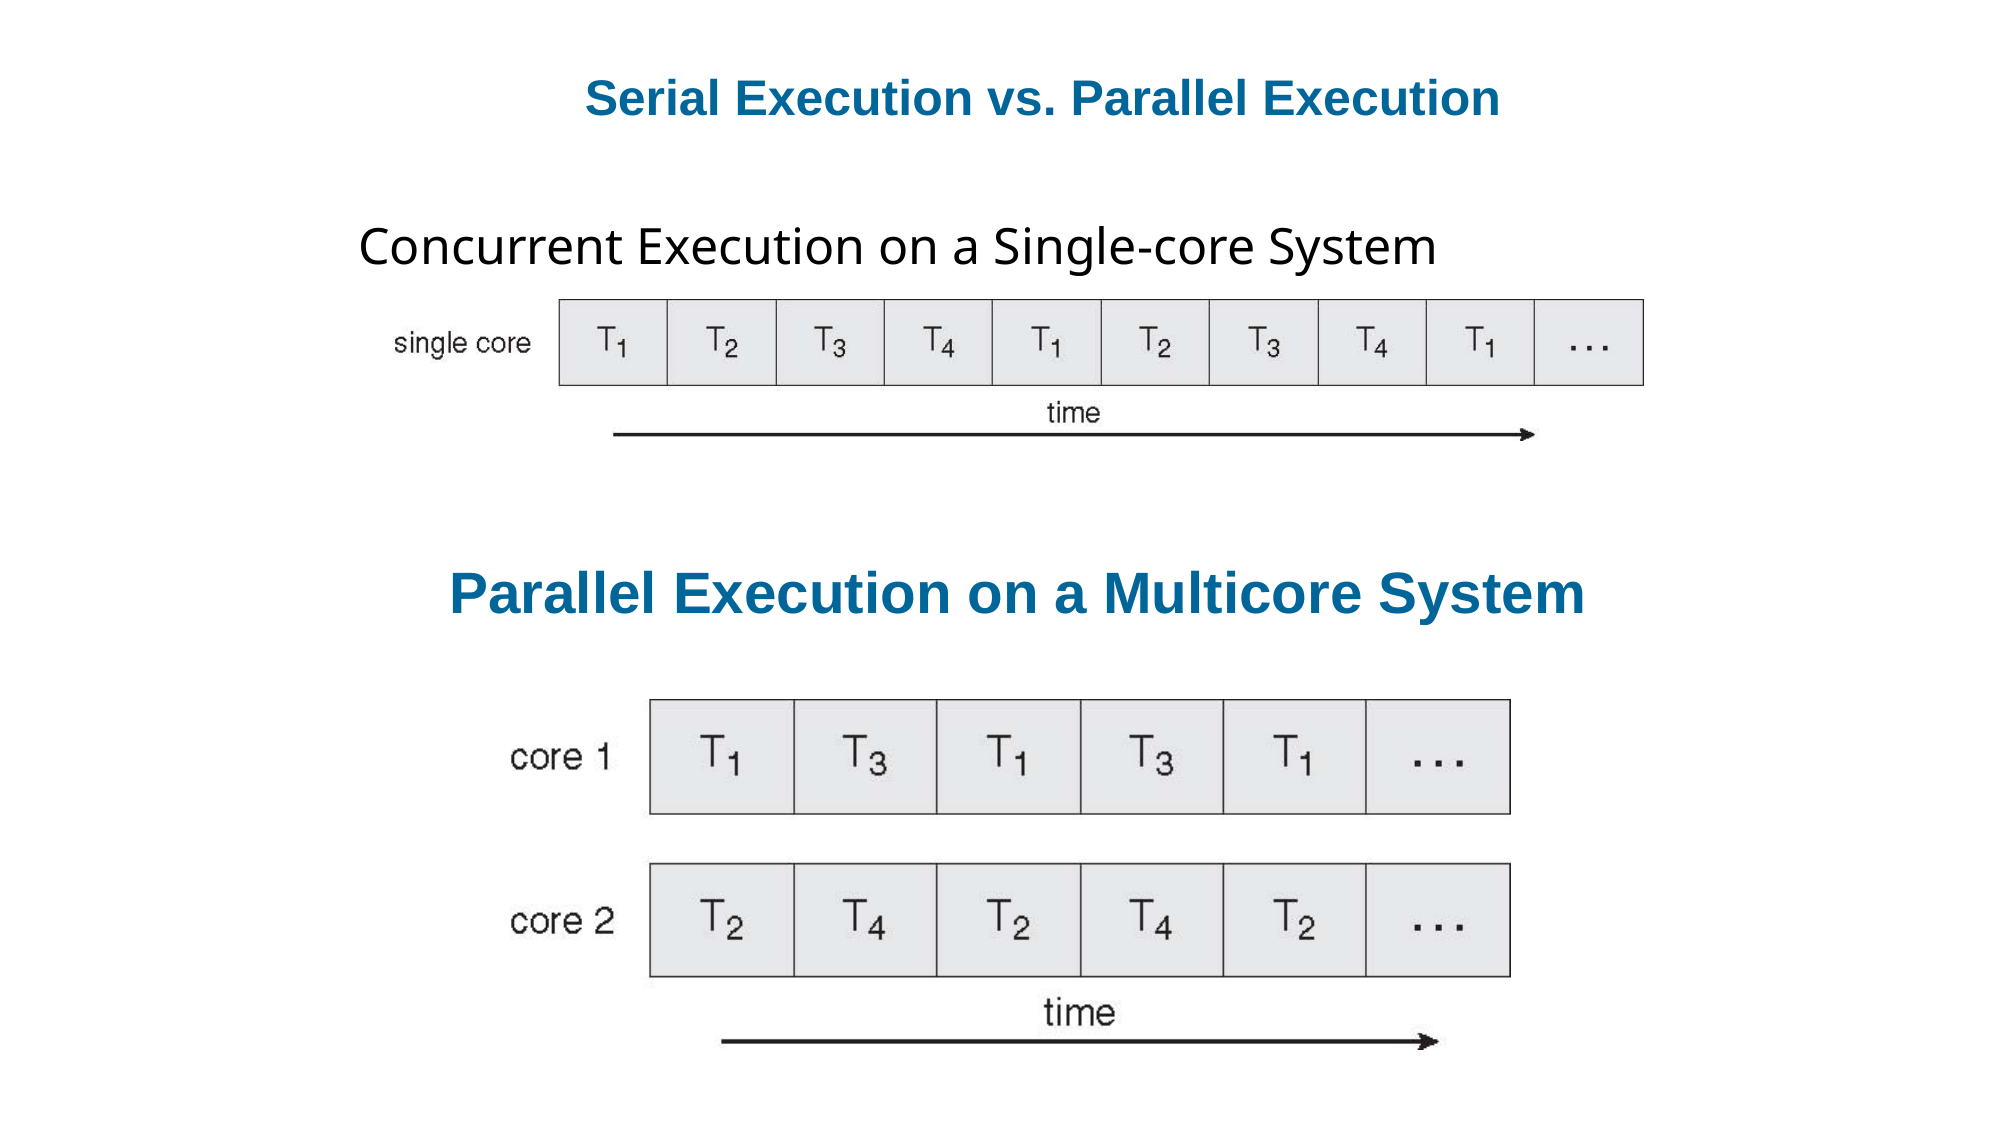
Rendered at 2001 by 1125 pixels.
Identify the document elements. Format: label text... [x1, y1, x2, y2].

text_box Serial Execution vs. Parallel Execution [368, 38, 1719, 134]
picture [510, 699, 1511, 1050]
text_box Parallel Execution on a Multicore System [343, 537, 1694, 633]
picture [393, 299, 1644, 441]
title Concurrent Execution on a Single-core System [343, 201, 1694, 296]
